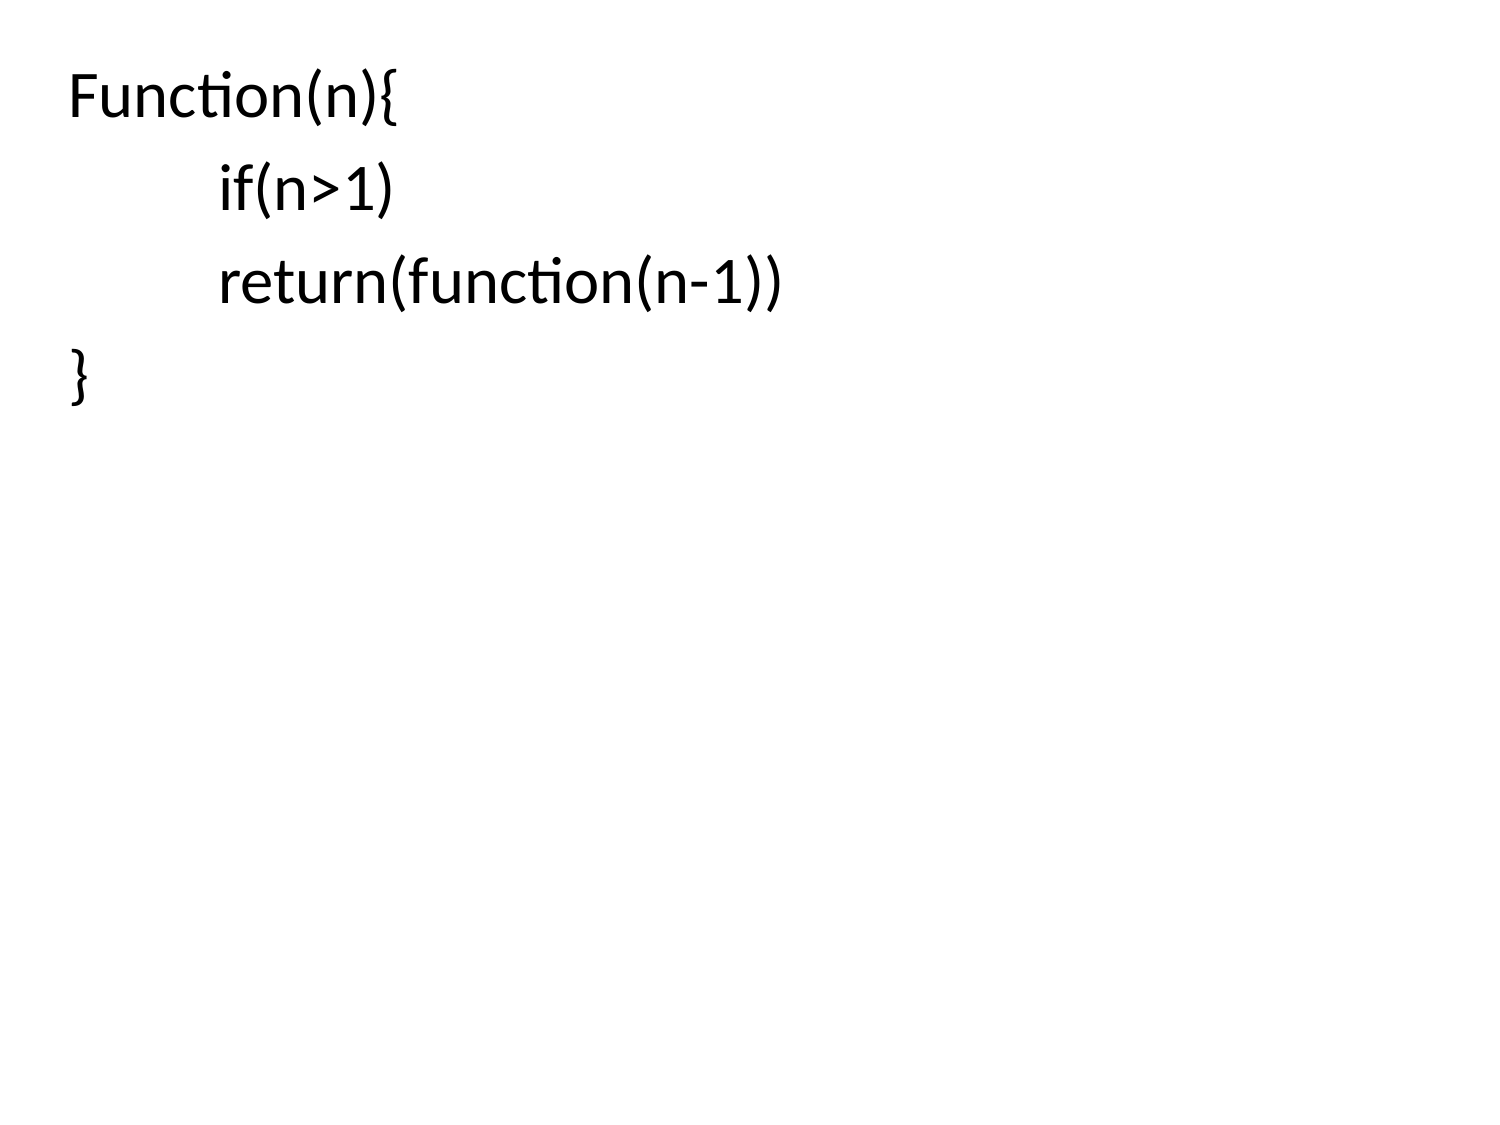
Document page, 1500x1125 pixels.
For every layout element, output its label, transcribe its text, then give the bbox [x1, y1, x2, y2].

list Function(n){ if(n>1) return(function(n-1)) } [53, 42, 1404, 786]
